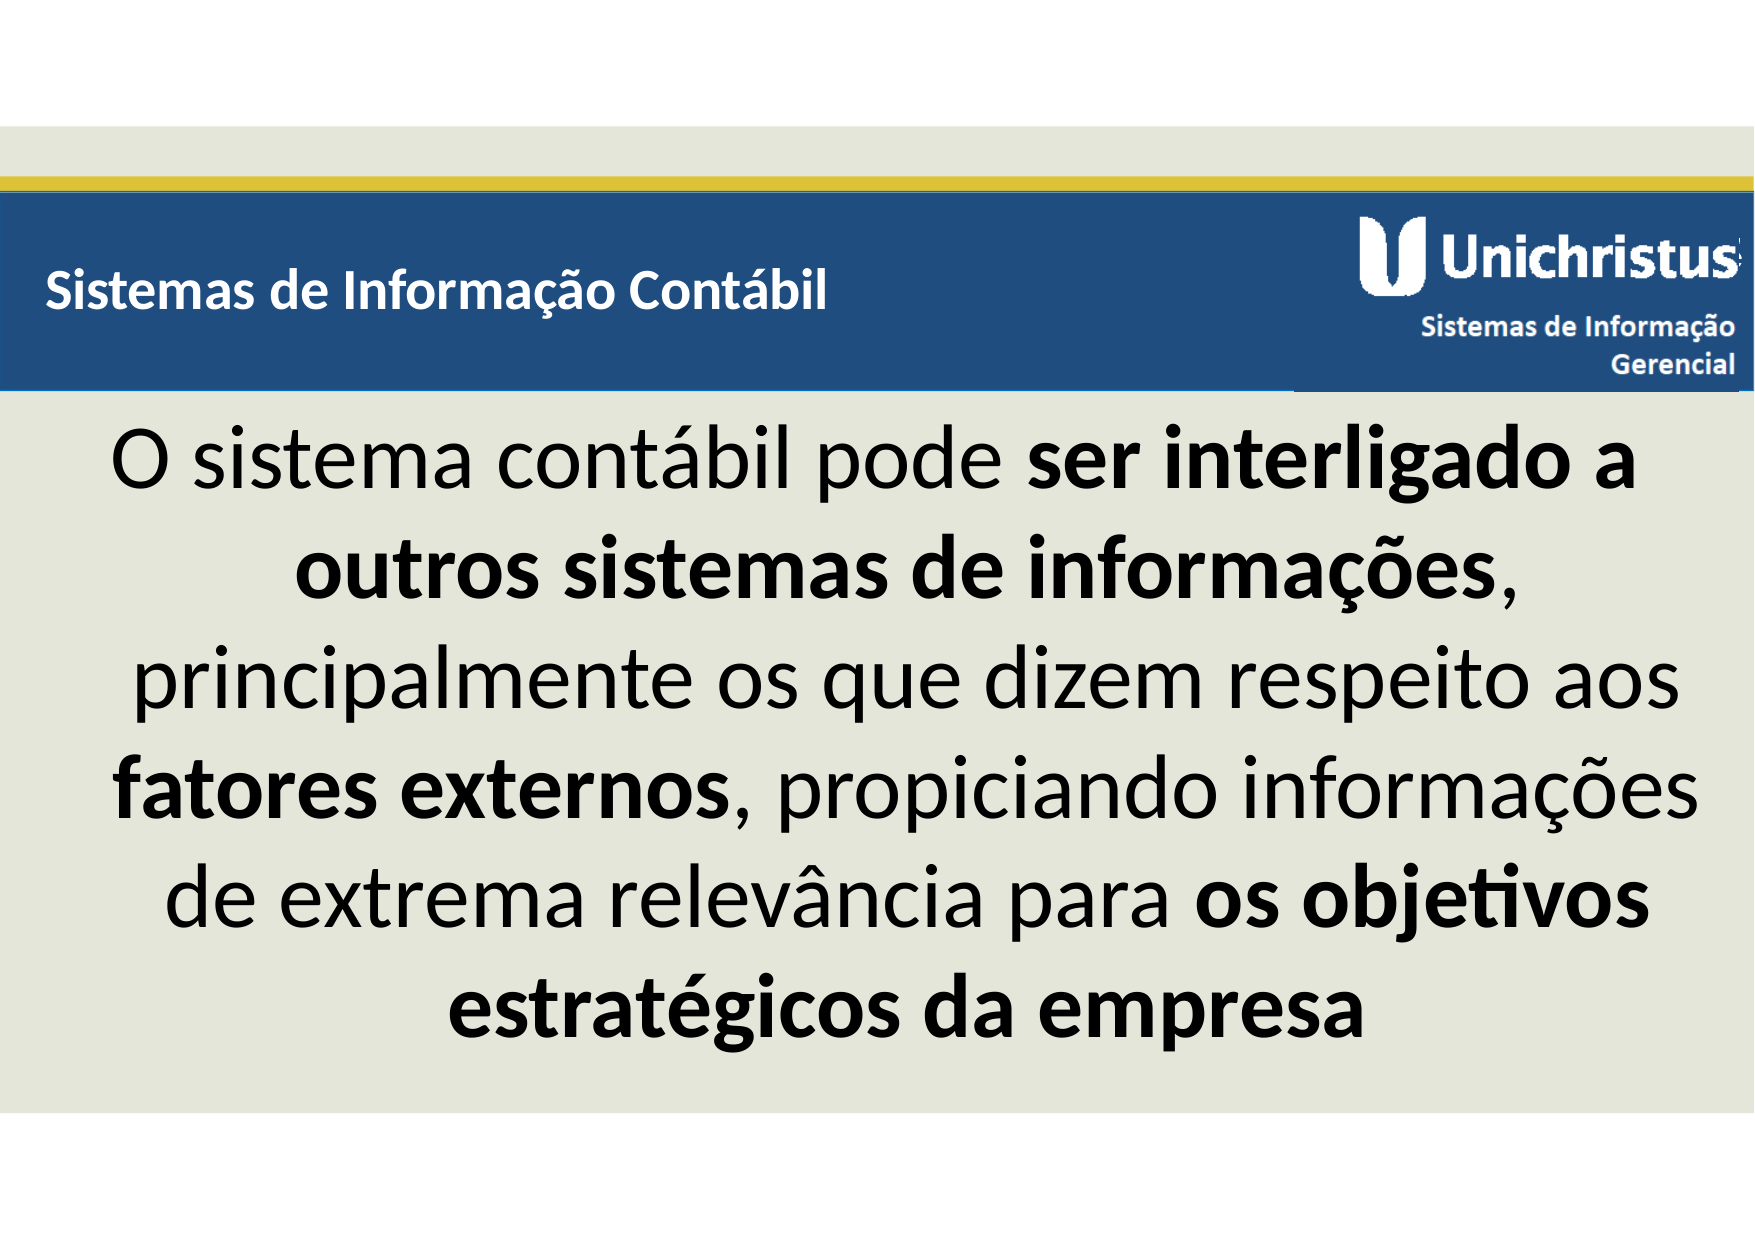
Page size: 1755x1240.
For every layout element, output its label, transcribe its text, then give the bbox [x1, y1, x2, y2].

picture [1293, 205, 1742, 392]
text_box O sistema contábil pode ser interligado a outros sistemas de informações, principalmente os que dizem respeito aos fatores externos, propiciando informações de extrema relevância para os objetivos estratégicos da empresa [43, 394, 1705, 1057]
title Sistemas de Informação Contábil [43, 248, 1190, 394]
